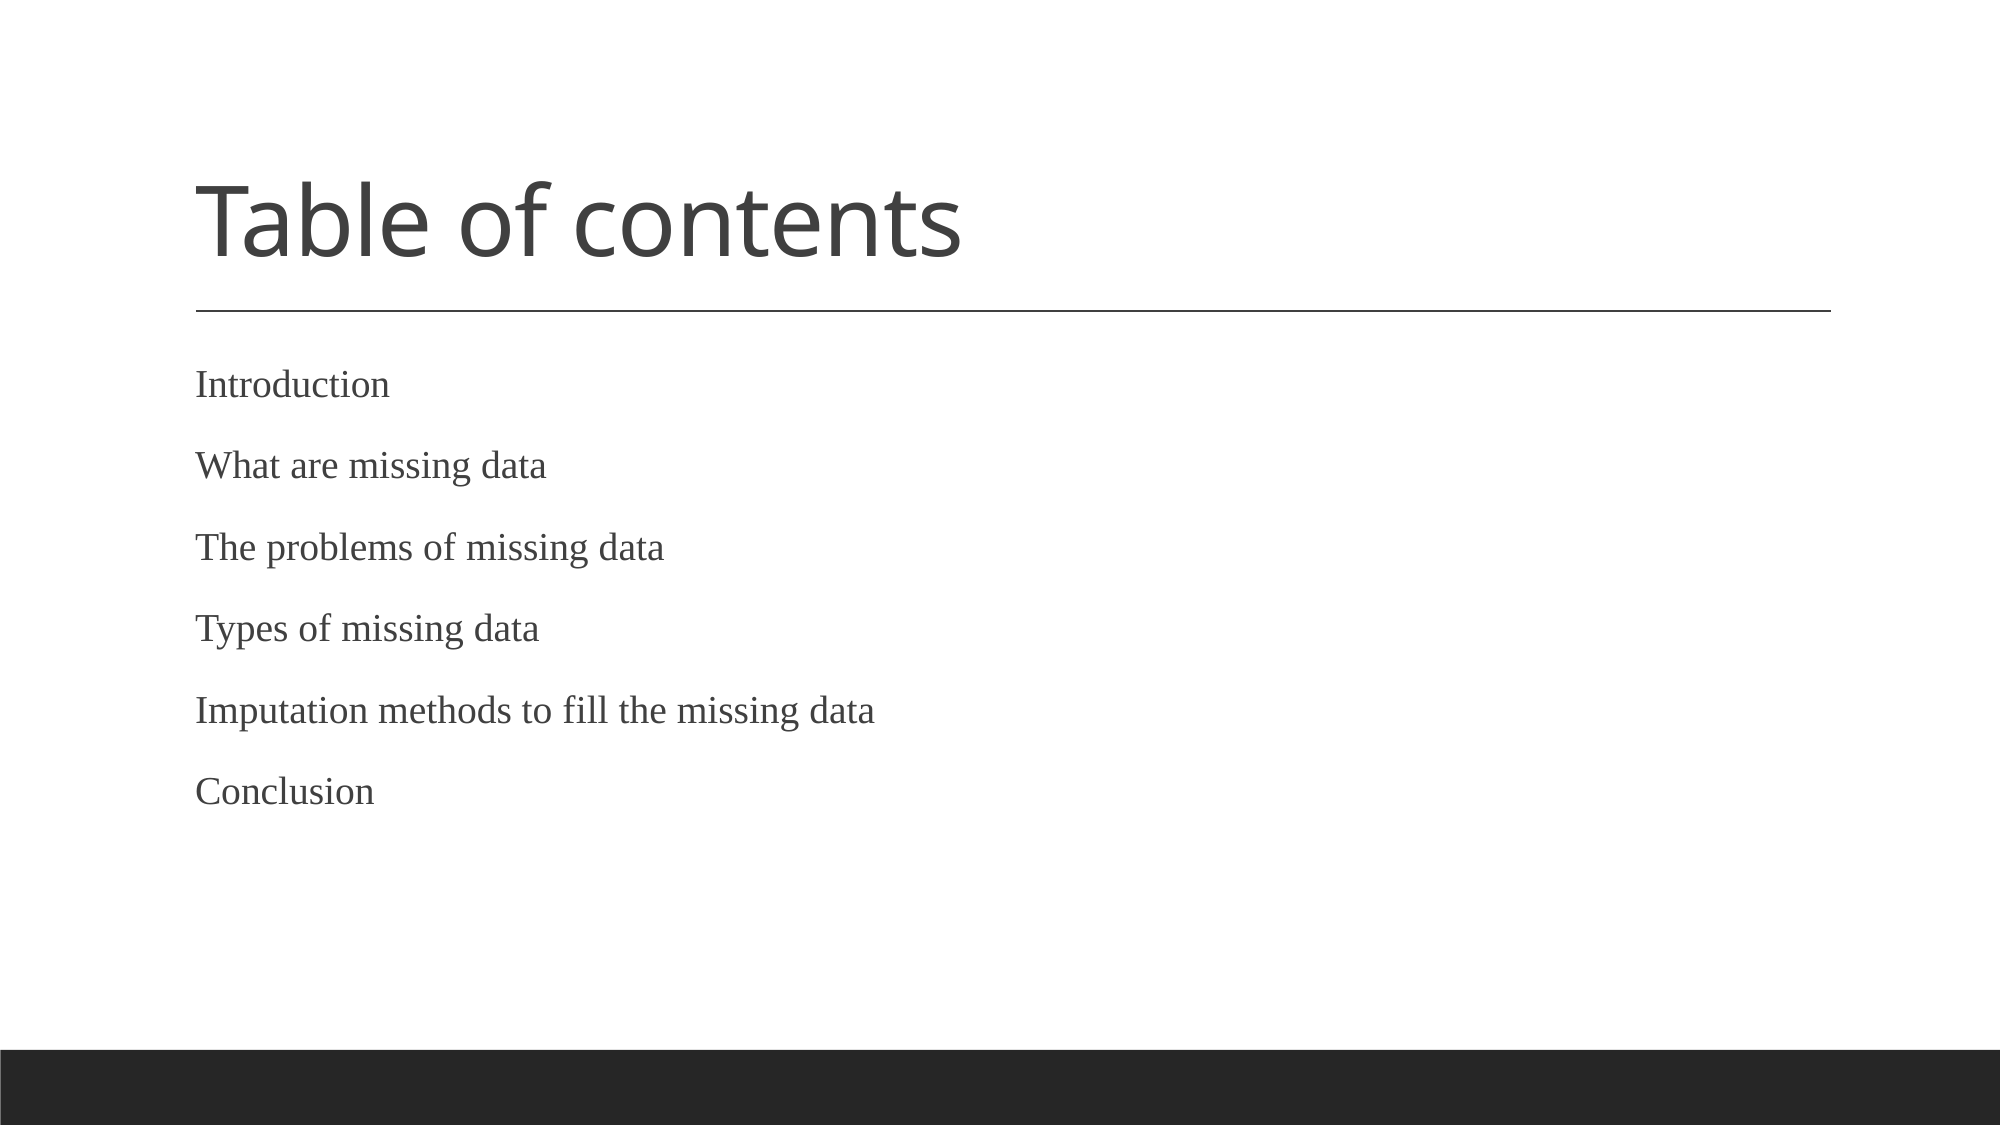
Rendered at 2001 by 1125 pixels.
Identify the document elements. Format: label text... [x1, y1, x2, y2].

list Introduction What are missing data The problems of missing data Types of missing data Imputation methods to fill the missing data Conclusion [180, 345, 1830, 963]
title Table of contents [180, 47, 1830, 285]
